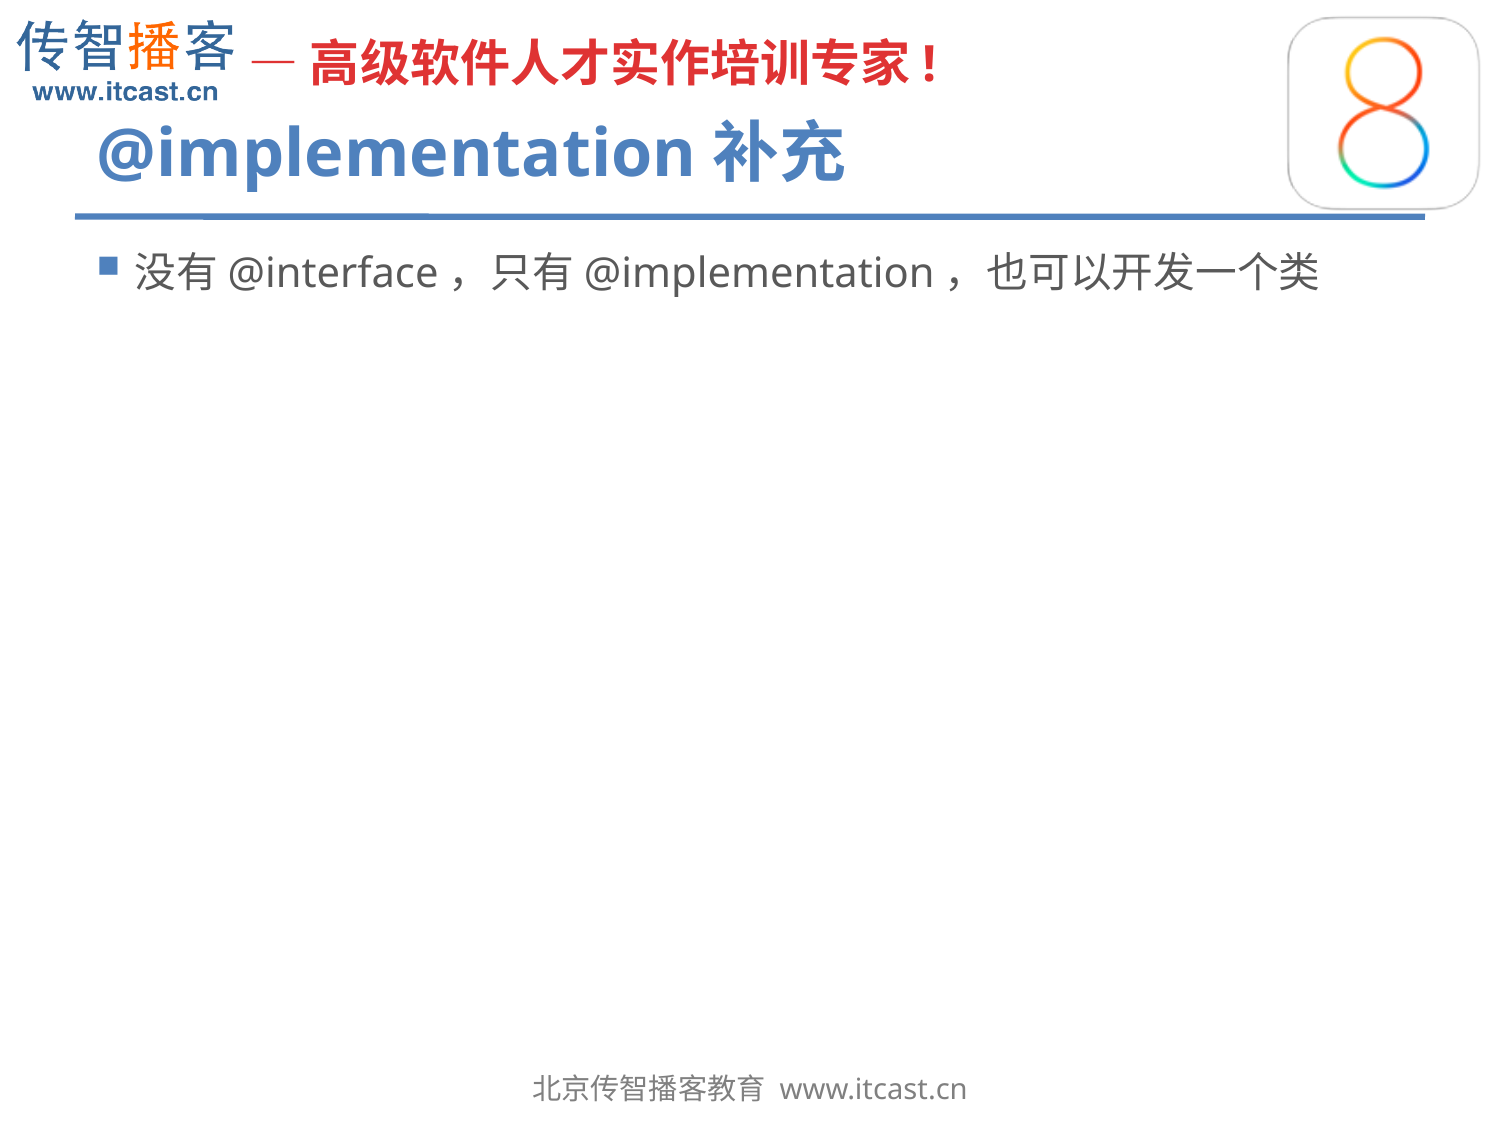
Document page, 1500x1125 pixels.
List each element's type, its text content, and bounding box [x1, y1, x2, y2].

list 没有@interface，只有@implementation，也可以开发一个类 [81, 237, 1416, 1005]
title @implementation补充 [81, 102, 1416, 237]
picture [16, 19, 234, 101]
picture [1270, 0, 1497, 227]
